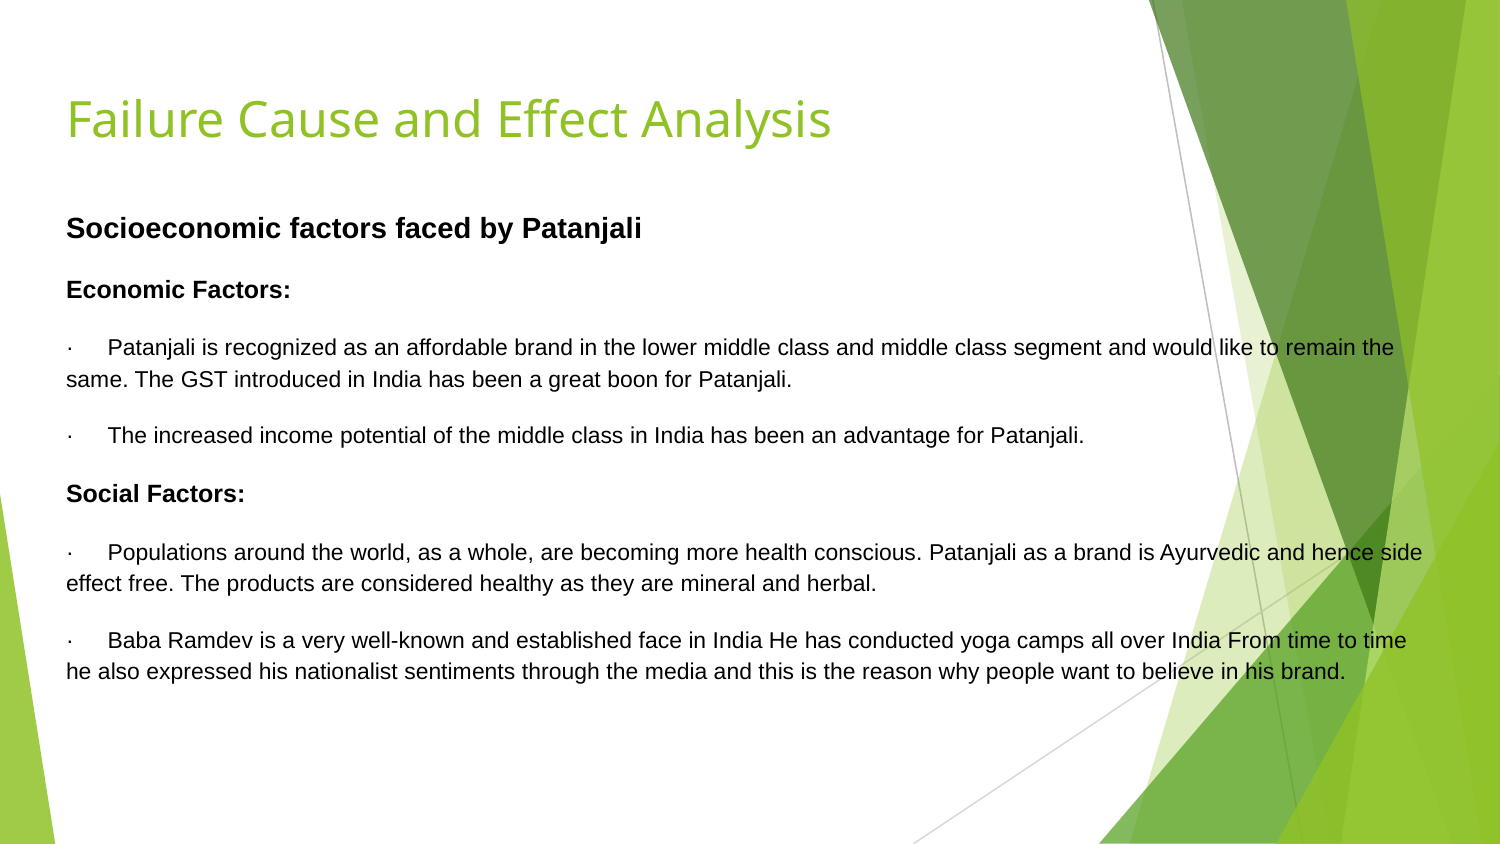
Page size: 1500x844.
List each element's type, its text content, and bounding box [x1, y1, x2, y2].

title Failure Cause and Effect Analysis [51, 72, 1449, 167]
list Socioeconomic factors faced by Patanjali Economic Factors: · Patanjali is recognized as an affordable brand in the lower middle class and middle class segment and would like to remain the same. The GST introduced in India has been a great boon for Patanjali. · The increased income potential of the middle class in India has been an advantage for Patanjali. Social Factors: · Populations around the world, as a whole, are becoming more health conscious. Patanjali as a brand is Ayurvedic and hence side effect free. The products are considered healthy as they are mineral and herbal. · Baba Ramdev is a very well-known and established face in India He has conducted yoga camps all over India From time to time he also expressed his nationalist sentiments through the media and this is the reason why people want to believe in his brand. [51, 189, 1449, 750]
